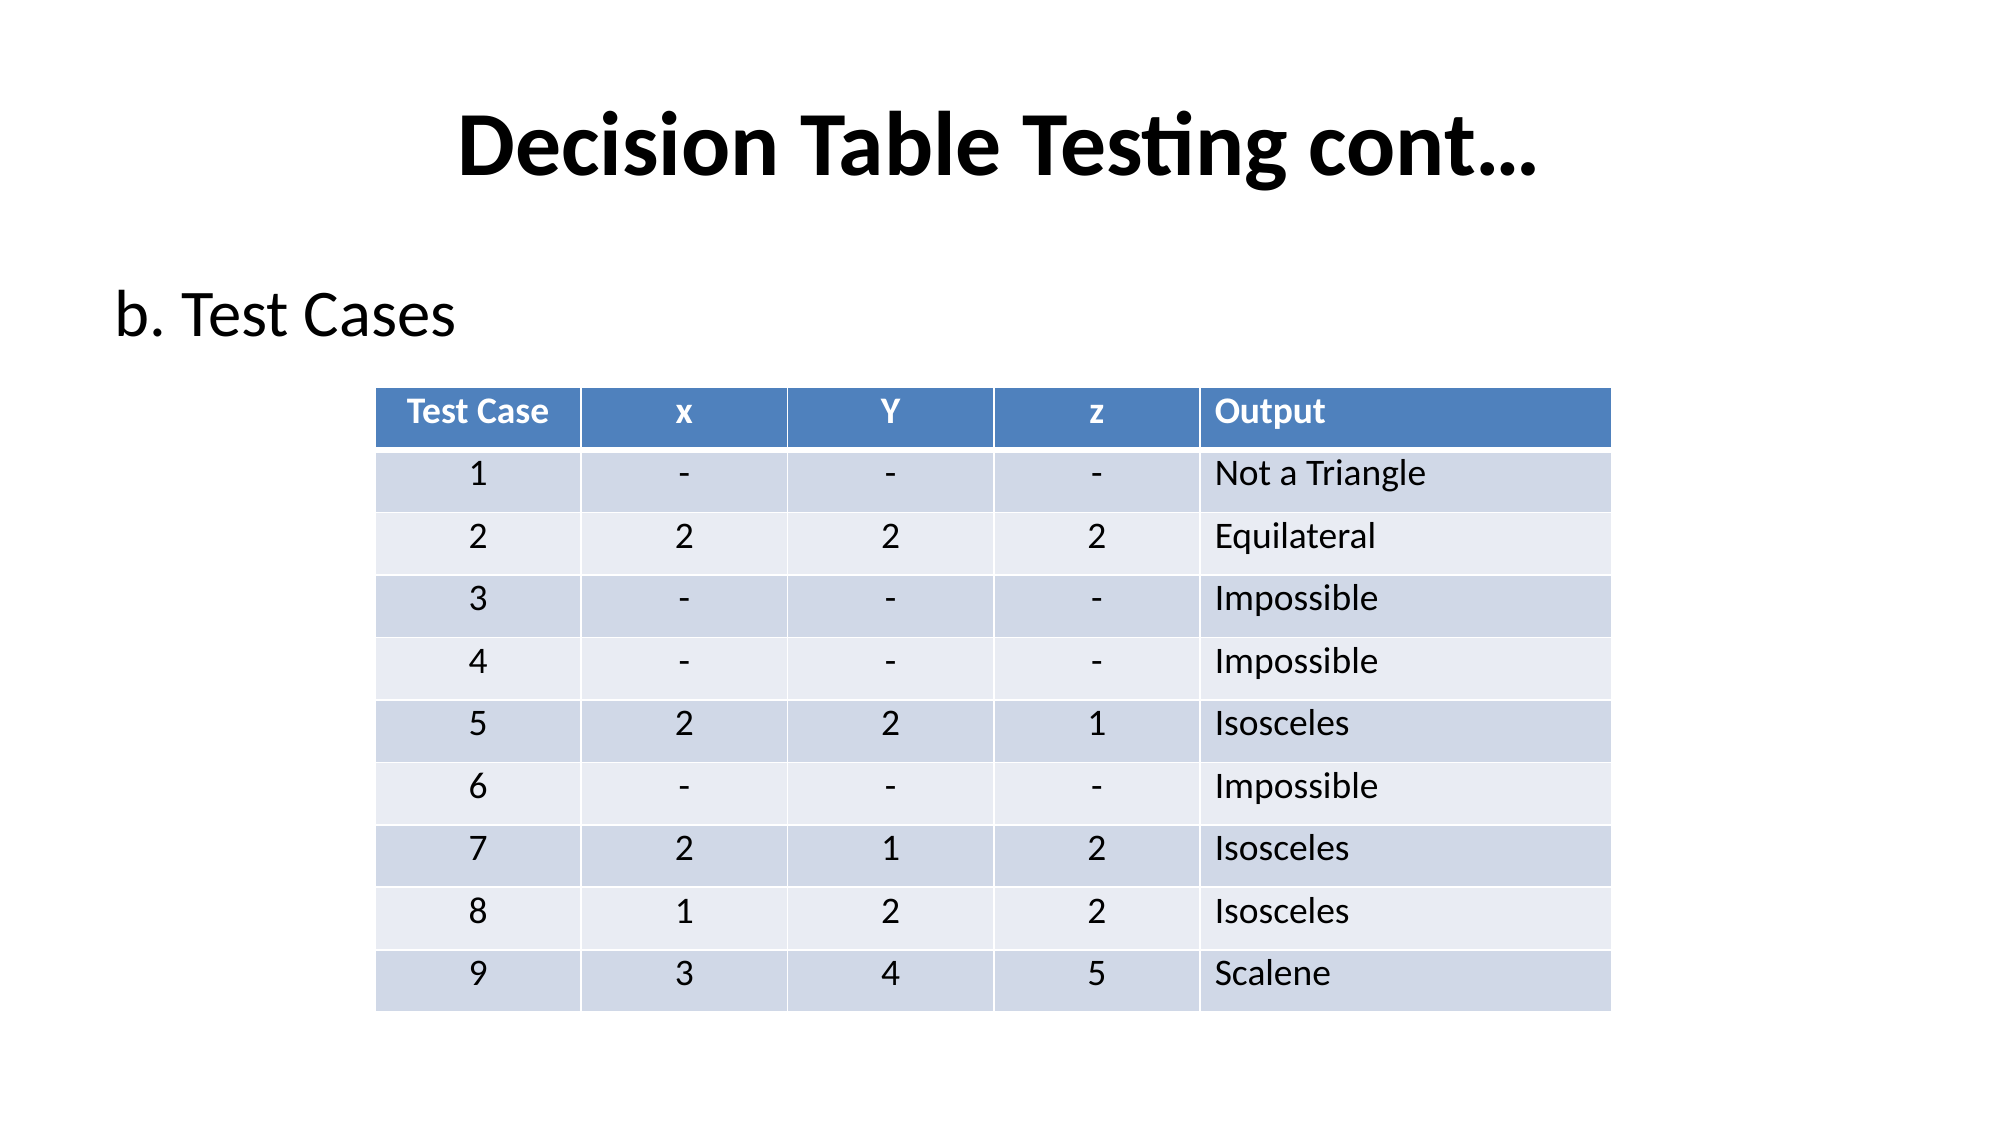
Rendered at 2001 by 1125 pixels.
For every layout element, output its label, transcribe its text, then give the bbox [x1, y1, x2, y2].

table_cell 2 [788, 513, 993, 574]
table_header Output [1201, 388, 1611, 447]
table_cell 2 [995, 826, 1199, 886]
table_cell - [995, 638, 1199, 699]
table_header Y [788, 388, 993, 447]
table_cell 8 [376, 888, 580, 949]
table_cell 1 [582, 888, 787, 949]
table_cell - [788, 638, 993, 699]
table_cell Isosceles [1201, 826, 1611, 886]
title Decision Table Testing cont… [99, 44, 1901, 233]
table_cell 3 [376, 576, 580, 637]
table_cell 6 [376, 763, 580, 824]
table_cell 9 [376, 951, 580, 1011]
table_cell Scalene [1201, 951, 1611, 1011]
table_header x [582, 388, 787, 447]
table_cell 2 [376, 513, 580, 574]
table_cell 1 [376, 453, 580, 512]
table_cell 2 [582, 513, 787, 574]
table_cell Isosceles [1201, 701, 1611, 762]
table_cell 2 [995, 513, 1199, 574]
table_cell - [582, 763, 787, 824]
table_cell 4 [376, 638, 580, 699]
table_cell - [582, 453, 787, 512]
table_cell 2 [788, 888, 993, 949]
table_cell 2 [788, 701, 993, 762]
table_header z [995, 388, 1199, 447]
table_cell Impossible [1201, 576, 1611, 637]
table_cell 1 [995, 701, 1199, 762]
table_cell 2 [995, 888, 1199, 949]
table_cell - [995, 763, 1199, 824]
table_cell 2 [582, 701, 787, 762]
table_cell 3 [582, 951, 787, 1011]
table_cell - [582, 638, 787, 699]
table_header Test Case [376, 388, 580, 447]
table_cell Not a Triangle [1201, 453, 1611, 512]
table_cell 7 [376, 826, 580, 886]
table_cell - [788, 453, 993, 512]
table_cell 5 [995, 951, 1199, 1011]
table_cell Isosceles [1201, 888, 1611, 949]
table_cell - [995, 453, 1199, 512]
table_cell 2 [582, 826, 787, 886]
list b. Test Cases [99, 262, 1901, 1006]
table_cell Equilateral [1201, 513, 1611, 574]
table_cell 4 [788, 951, 993, 1011]
table_cell 5 [376, 701, 580, 762]
table_cell - [788, 576, 993, 637]
table_cell - [995, 576, 1199, 637]
table_cell Impossible [1201, 638, 1611, 699]
table_cell Impossible [1201, 763, 1611, 824]
table_cell 1 [788, 826, 993, 886]
table_cell - [582, 576, 787, 637]
table_cell - [788, 763, 993, 824]
